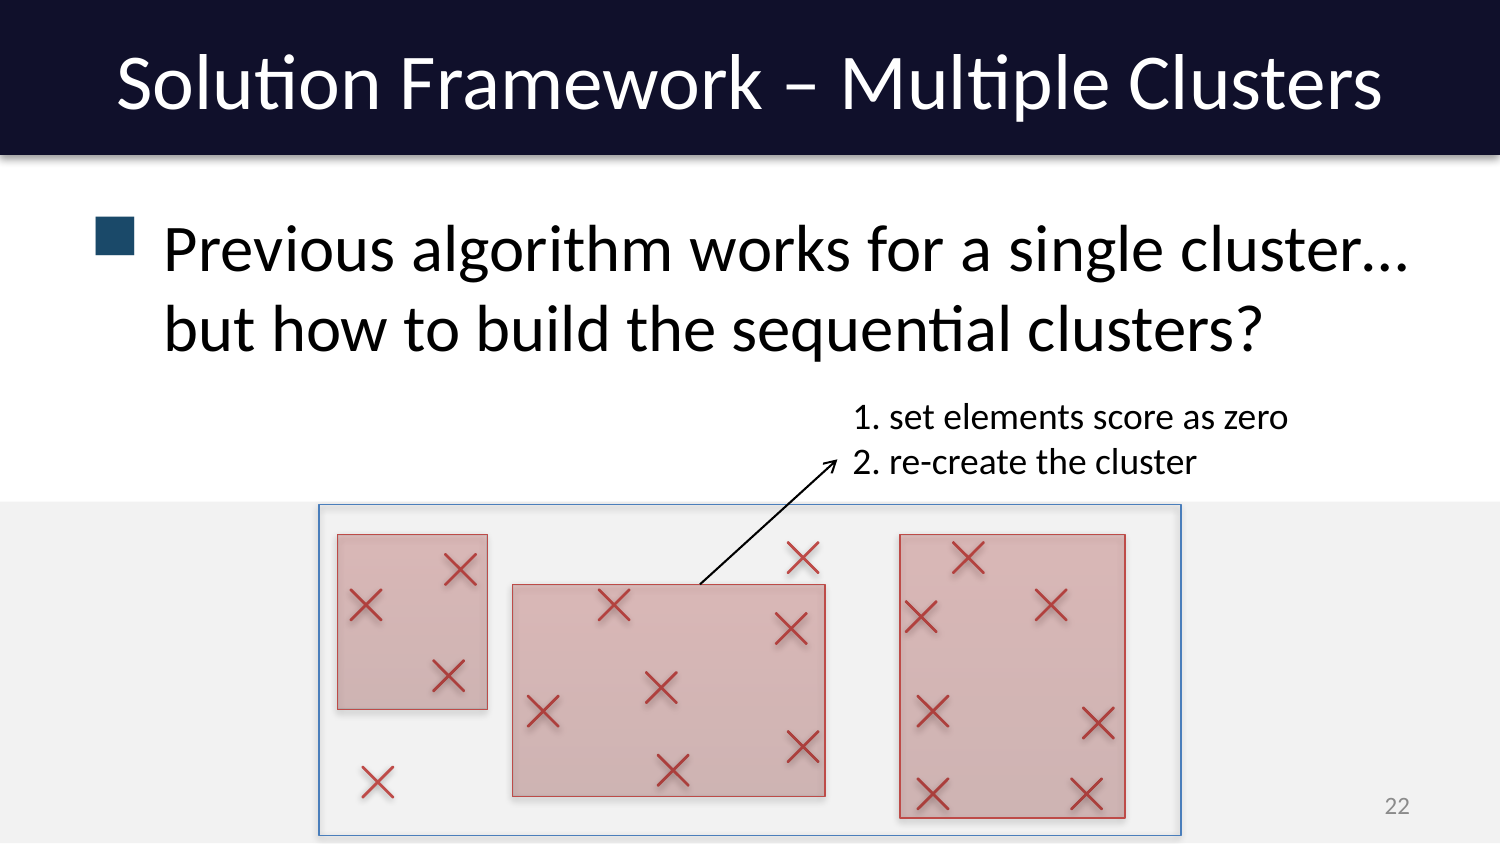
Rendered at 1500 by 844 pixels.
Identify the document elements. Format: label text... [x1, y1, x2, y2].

text_box [361, 765, 395, 799]
title Solution Framework – Multiple Clusters [75, 7, 1425, 148]
text_box 1. set elements score as zero 2. re-create the cluster [837, 384, 1325, 490]
list Previous algorithm works for a single cluster… but how to build the sequential clusters? [75, 196, 1425, 397]
text_box [899, 534, 1126, 819]
text_box [337, 534, 488, 710]
text_box [318, 504, 1182, 836]
slide_number 22 [1185, 782, 1425, 827]
text_box [512, 584, 826, 797]
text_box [699, 459, 838, 585]
